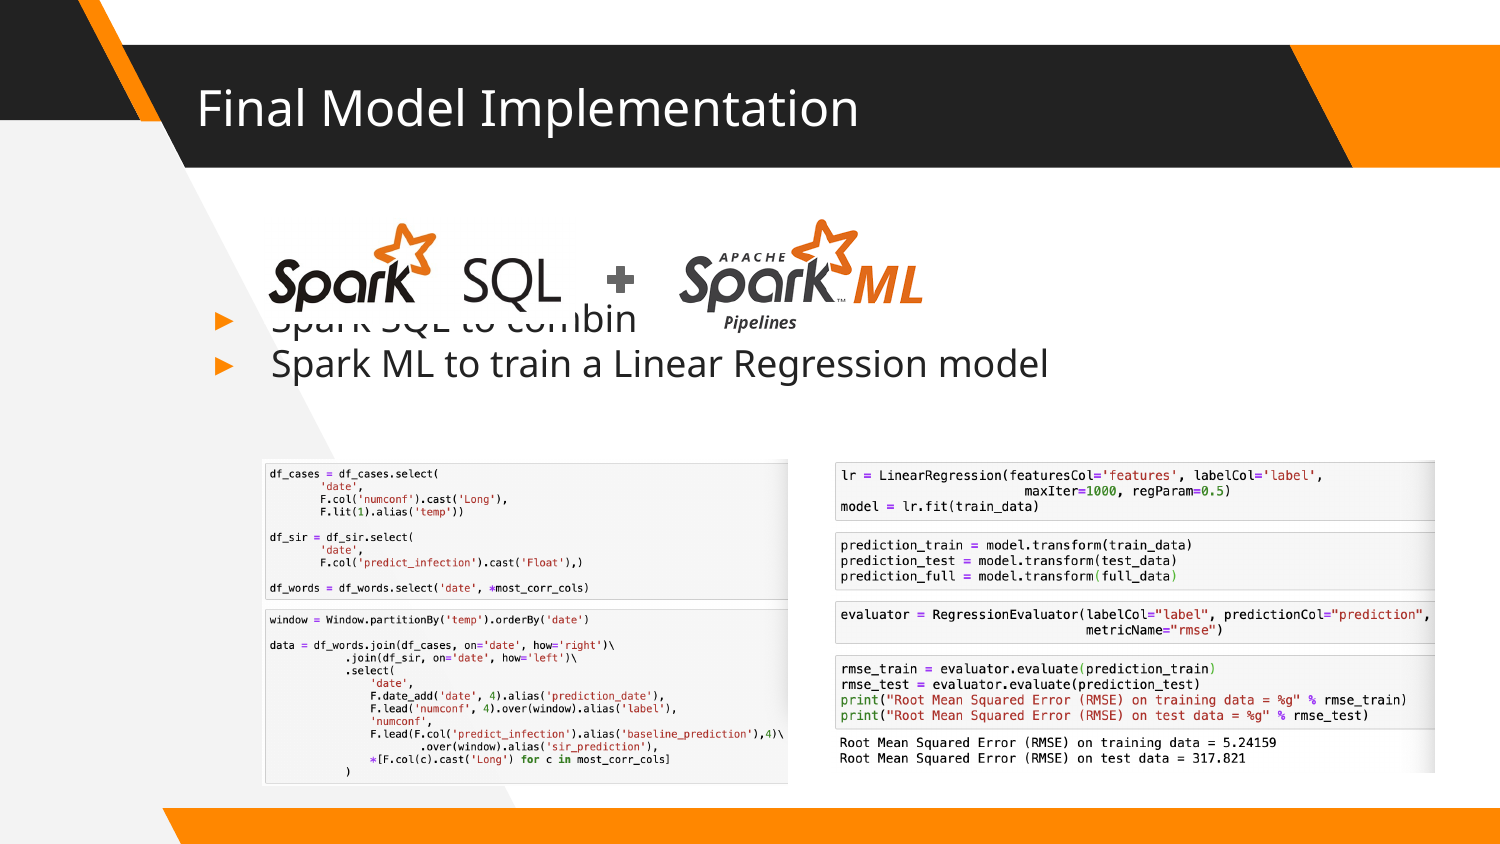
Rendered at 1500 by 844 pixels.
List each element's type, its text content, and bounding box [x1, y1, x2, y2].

list Spark SQL to combine all data Spark ML to train a Linear Regression model [181, 209, 1425, 808]
title Final Model Implementation [181, 45, 1285, 169]
picture [261, 459, 789, 786]
picture [831, 460, 1436, 773]
picture [635, 205, 971, 350]
text_box [608, 266, 630, 293]
picture [264, 216, 576, 324]
